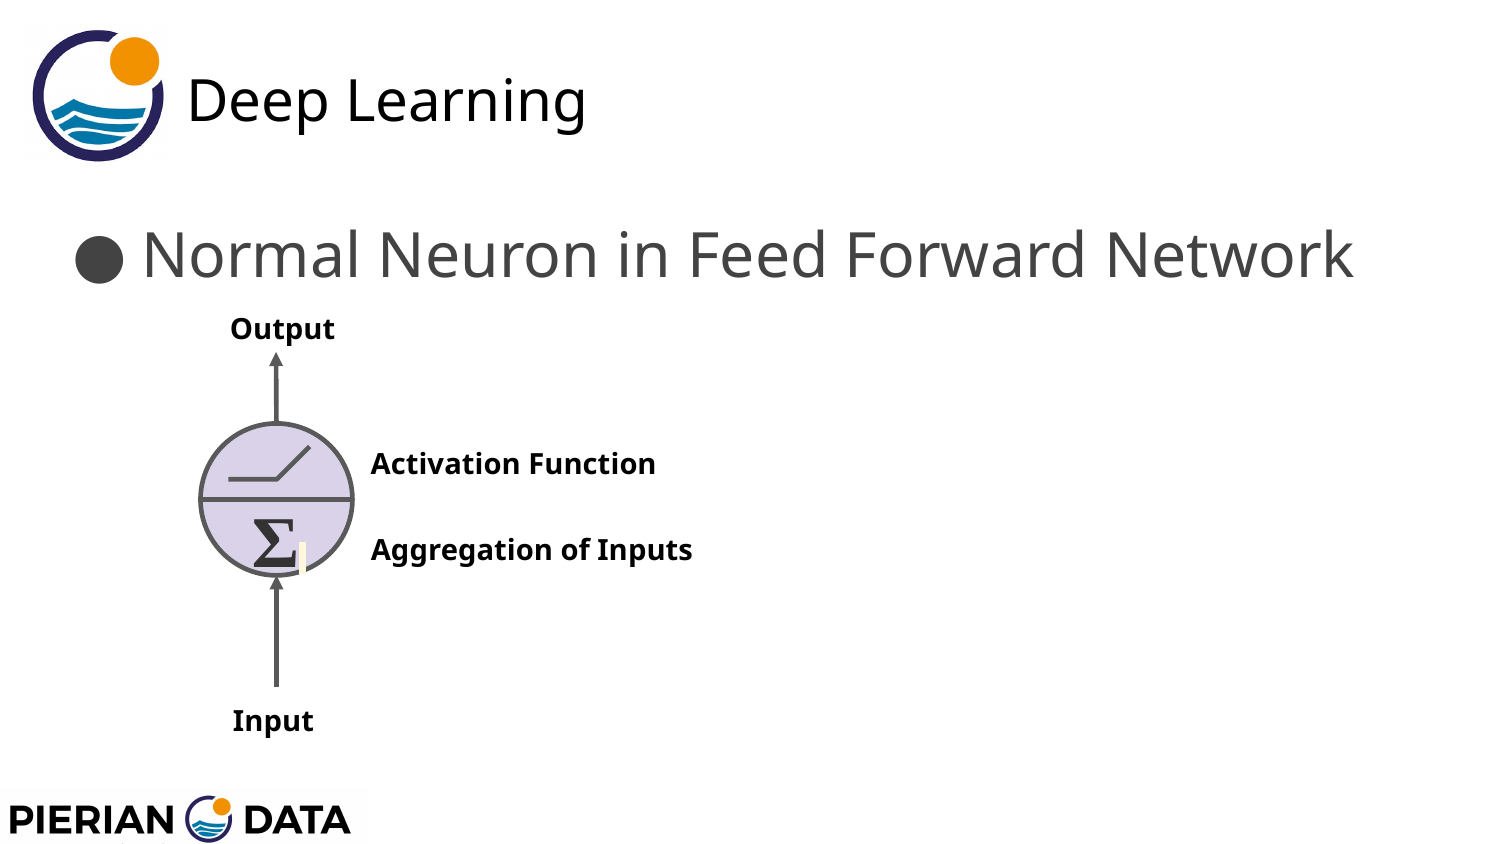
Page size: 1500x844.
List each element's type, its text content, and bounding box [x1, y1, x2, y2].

text_box [200, 423, 353, 499]
text_box Σ [236, 507, 337, 585]
text_box [200, 505, 236, 564]
text_box Activation Function [355, 430, 711, 487]
title Deep Learning [176, 48, 1449, 143]
text_box Output [209, 295, 356, 351]
text_box [337, 505, 353, 546]
text_box Aggregation of Inputs [355, 516, 756, 572]
picture [24, 24, 172, 167]
list Normal Neuron in Feed Forward Network [51, 189, 1480, 750]
text_box [228, 446, 310, 480]
picture [0, 787, 368, 844]
text_box Σ [236, 491, 337, 498]
text_box Input [200, 687, 347, 743]
